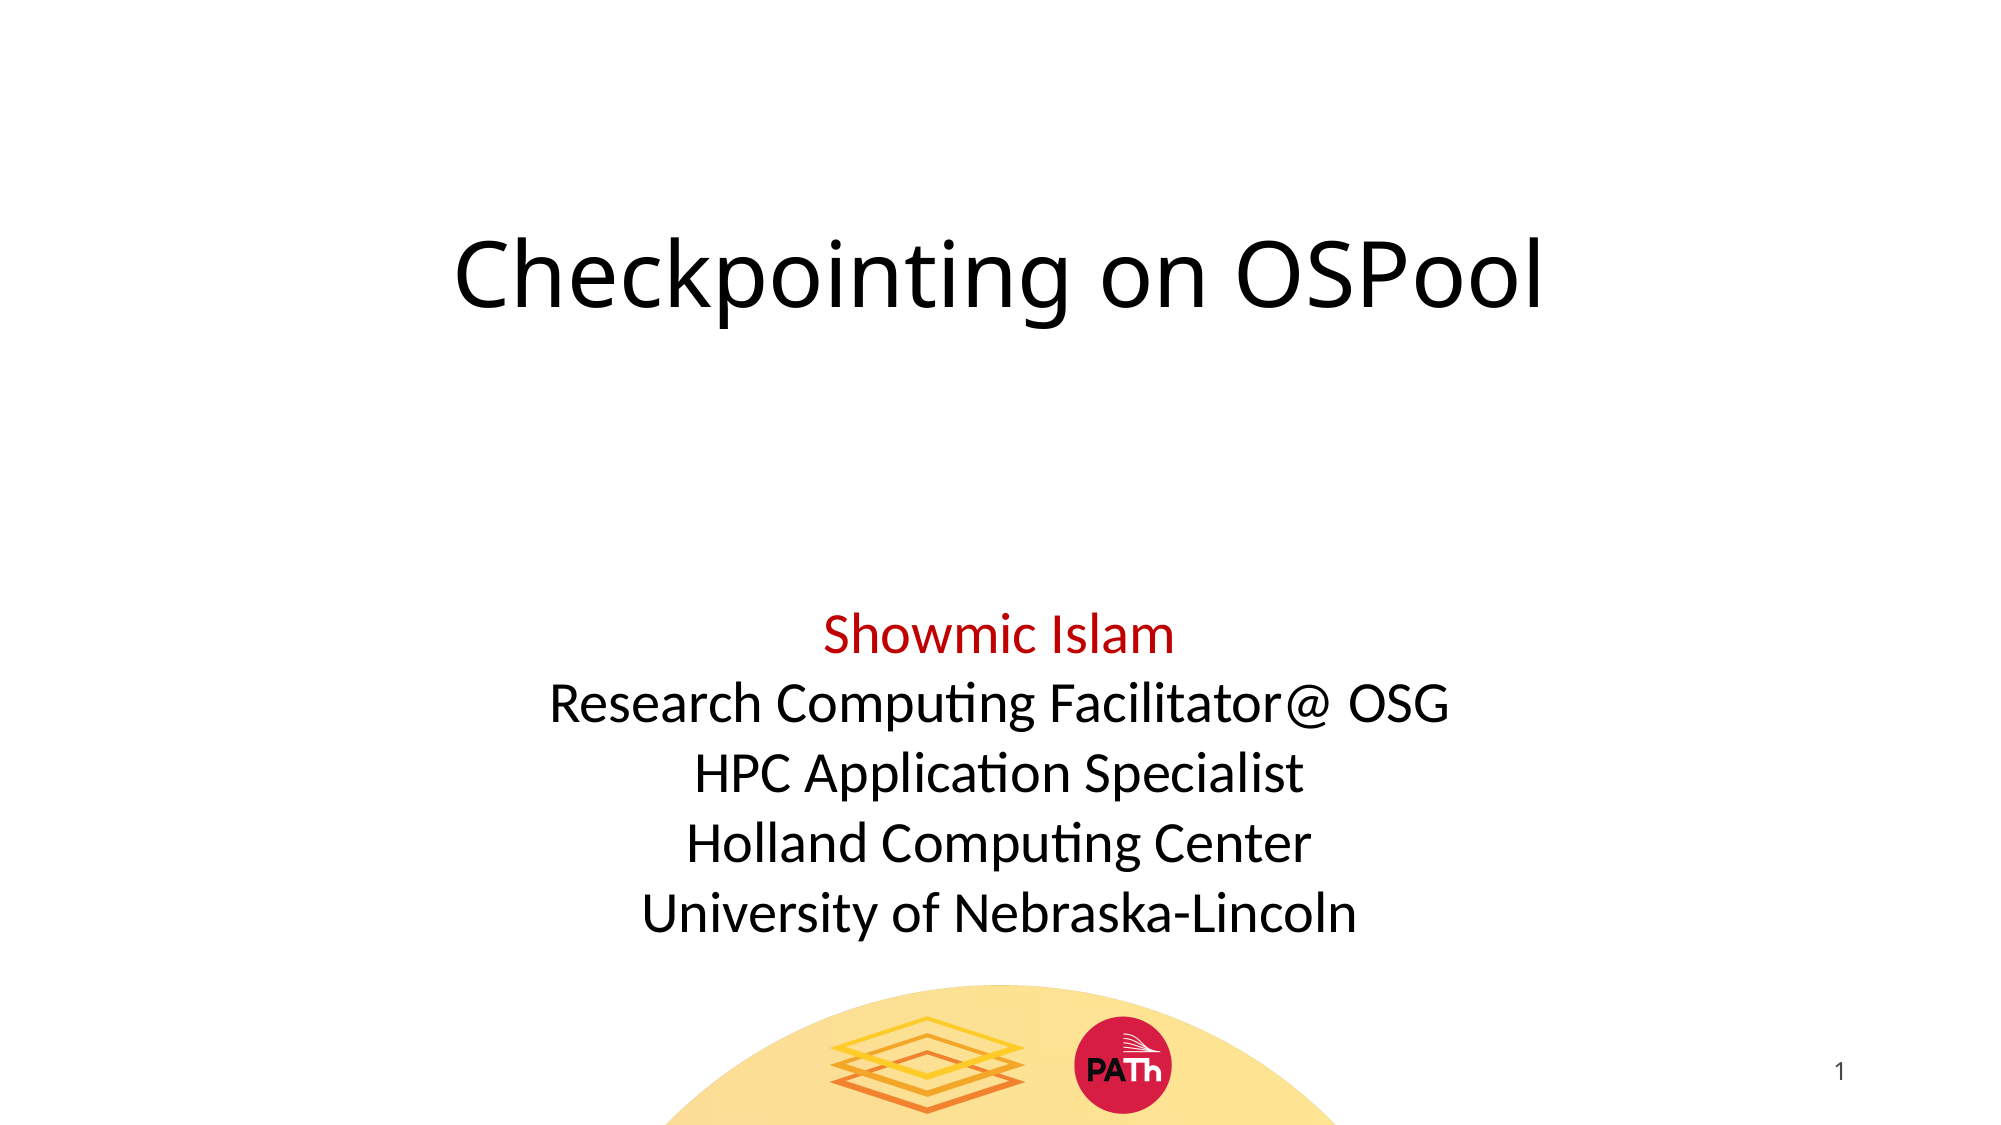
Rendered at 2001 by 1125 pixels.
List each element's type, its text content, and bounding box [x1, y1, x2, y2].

picture [0, 0, 2001, 1125]
title Checkpointing on OSPool [137, 169, 1863, 387]
text_box Showmic Islam Research Computing Facilitator@ OSG HPC Application Specialist Holland Computing Center University of Nebraska-Lincoln [517, 587, 1482, 952]
slide_number 1 [1637, 1042, 1863, 1103]
